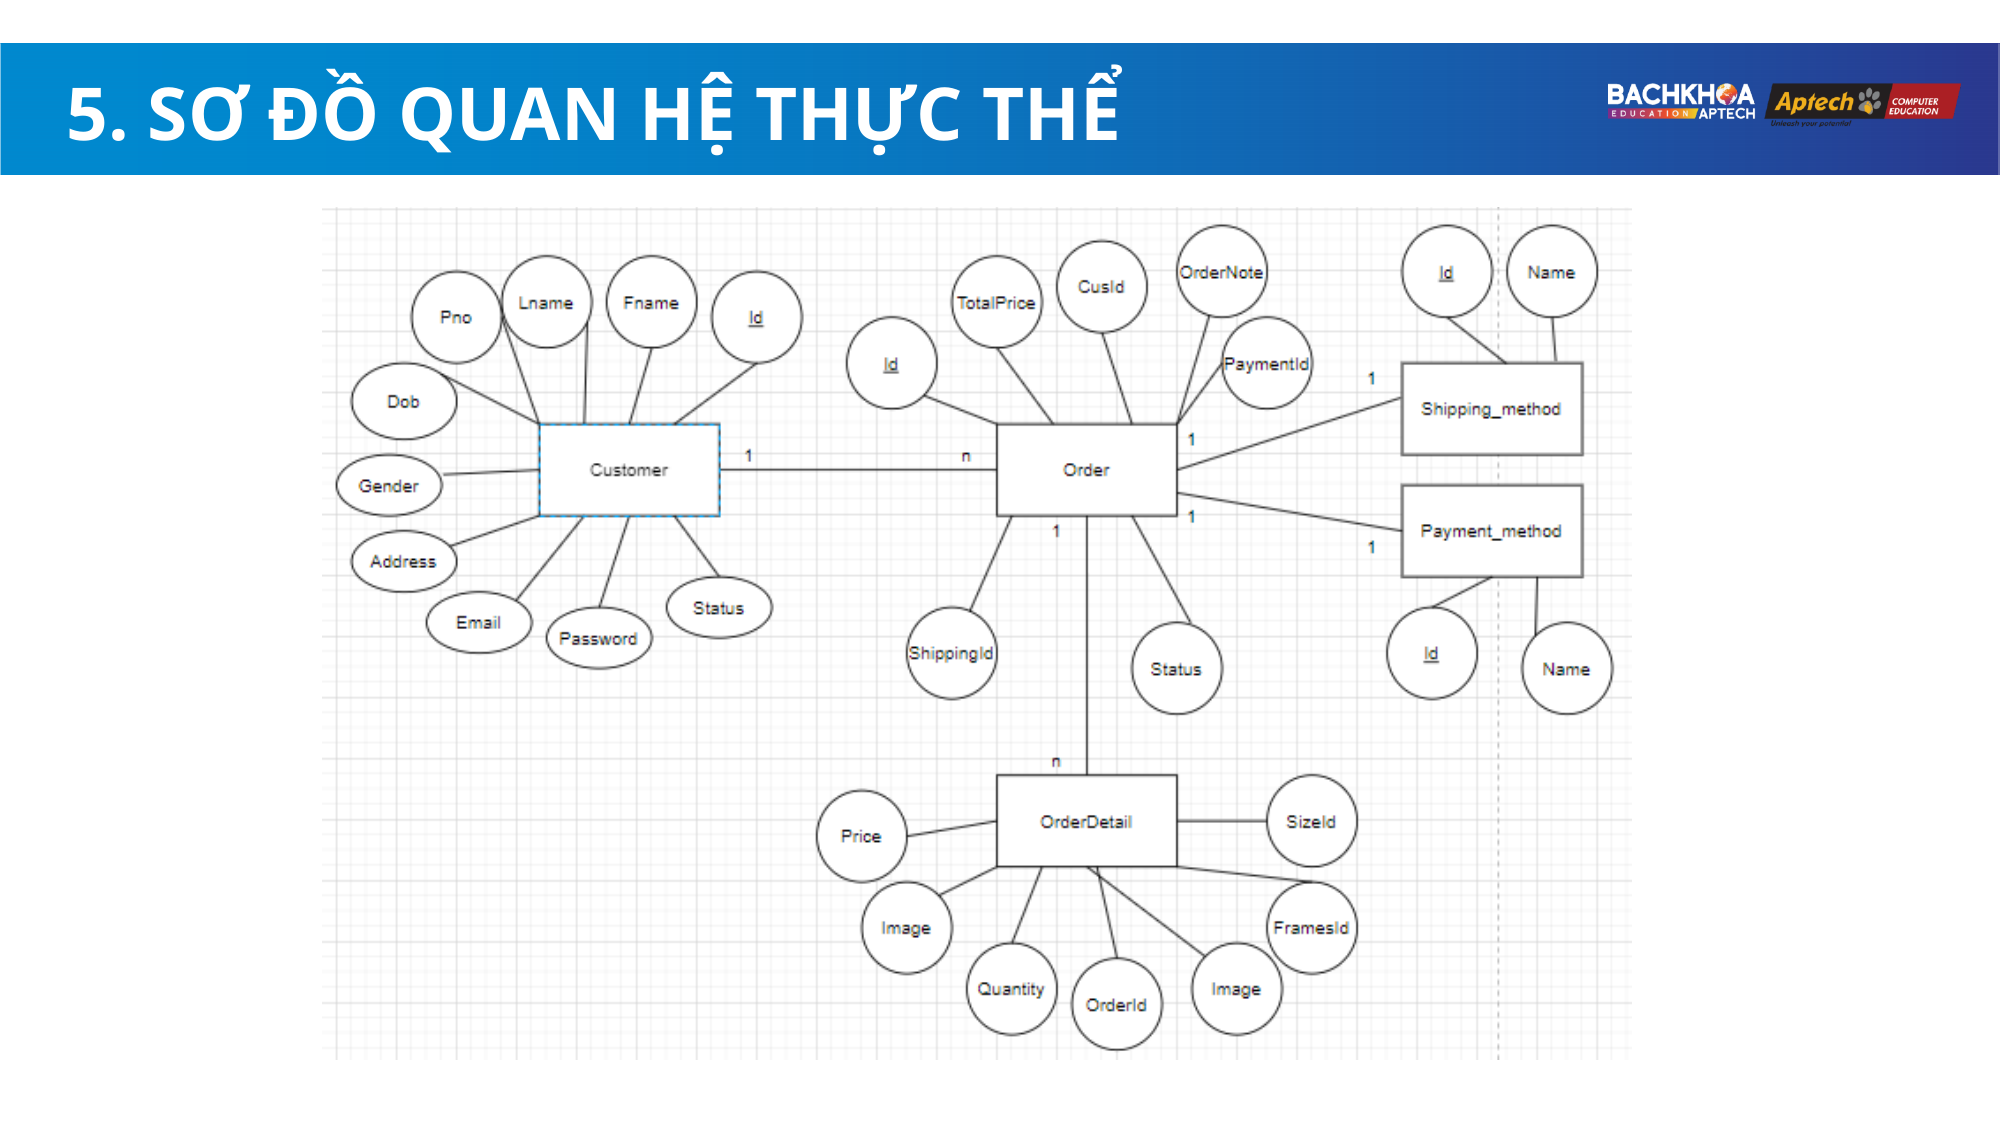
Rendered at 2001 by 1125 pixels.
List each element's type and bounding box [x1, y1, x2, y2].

picture [403, 43, 2000, 175]
picture [328, 69, 338, 76]
picture [322, 207, 1632, 1061]
picture [338, 73, 362, 83]
picture [269, 88, 316, 139]
picture [326, 88, 374, 140]
picture [70, 88, 104, 140]
picture [113, 129, 124, 140]
picture [193, 85, 249, 140]
picture [151, 88, 184, 140]
